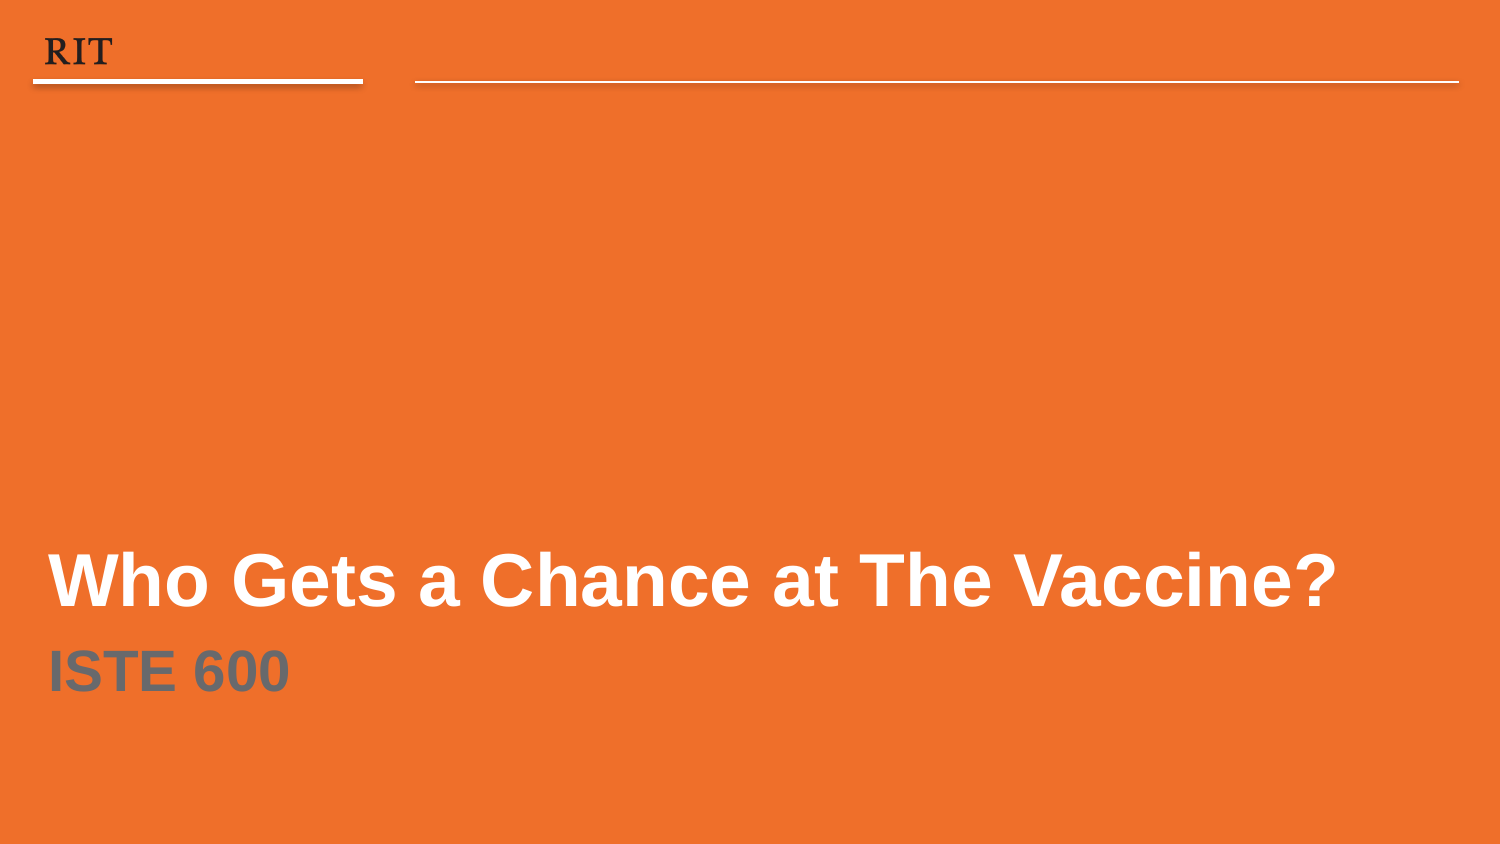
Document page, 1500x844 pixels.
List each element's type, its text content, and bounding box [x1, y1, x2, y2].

list Who Gets a Chance at The Vaccine? ISTE 600 [33, 523, 1460, 679]
